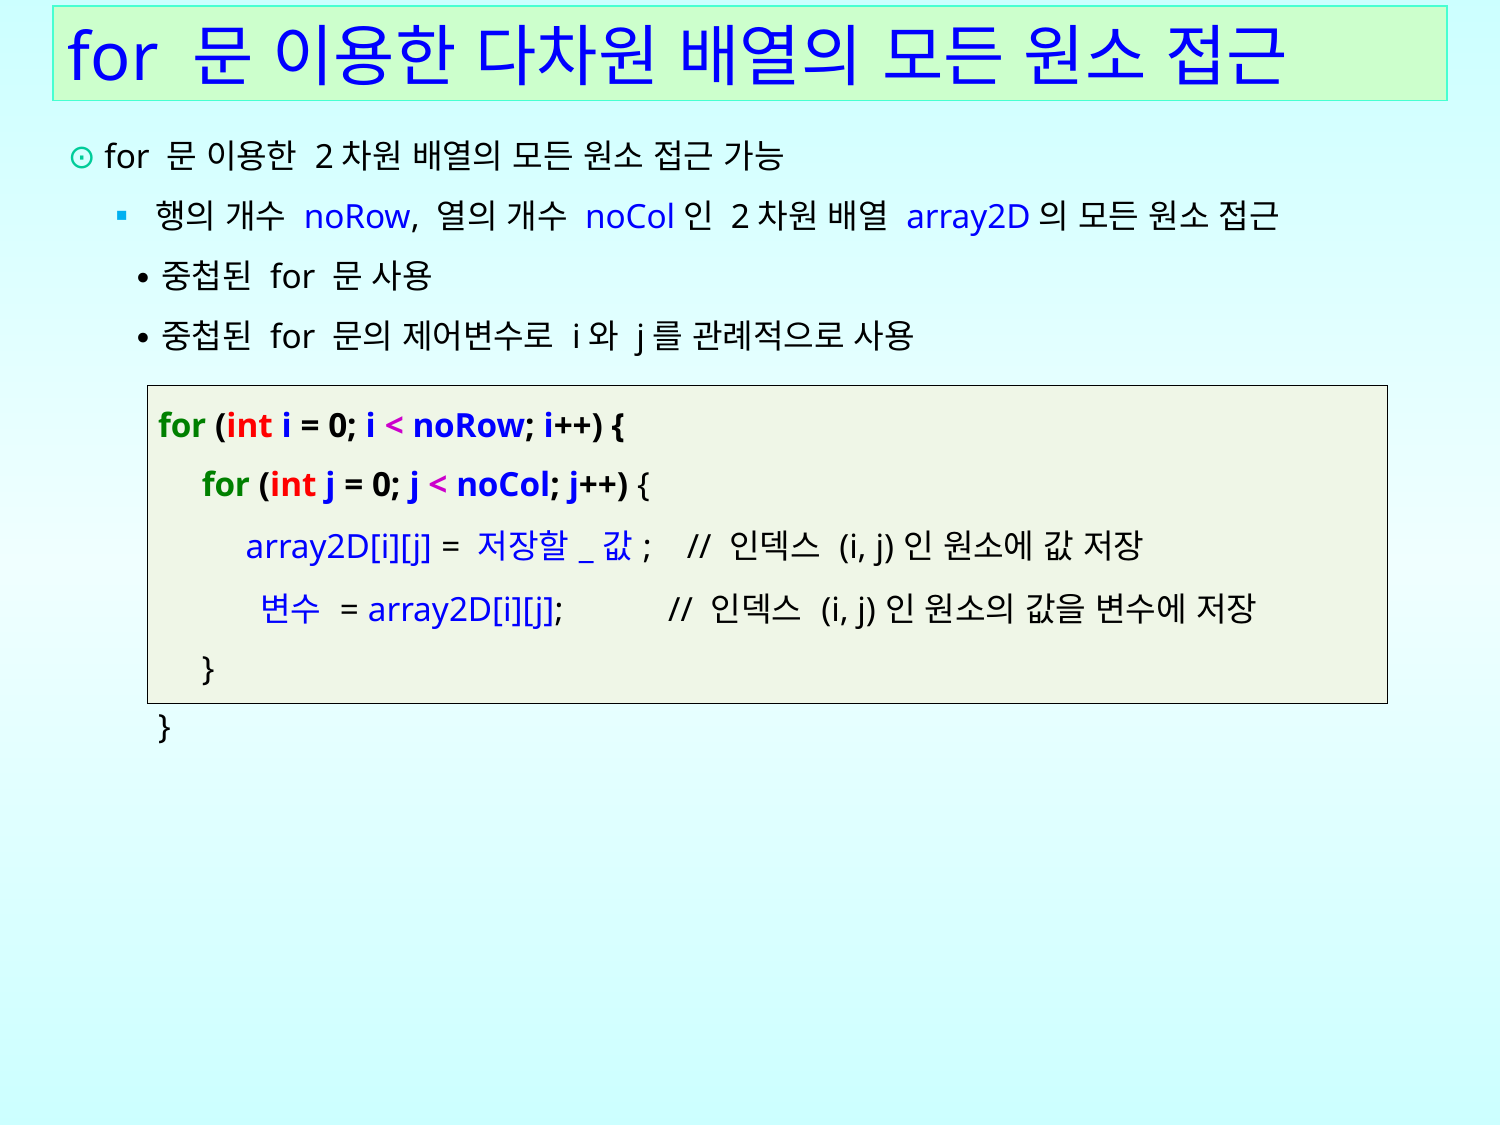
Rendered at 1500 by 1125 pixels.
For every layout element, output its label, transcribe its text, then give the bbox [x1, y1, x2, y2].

text_box [0, 0, 1500, 75]
text_box ⊙ for 문 이용한 2차원 배열의 모든 원소 접근 가능 ▪ 행의 개수 noRow, 열의 개수 noCol인 2차원 배열 array2D의 모든 원소 접근 ∙중첩된 for 문 사용 ∙중첩된 for 문의 제어변수로 i와 j를 관례적으로 사용 [53, 107, 1447, 363]
text_box for 문 이용한 다차원 배열의 모든 원소 접근 [53, 5, 1447, 101]
table_header for (int i = 0; i < noRow; i++) { for (int j = 0; j < noCol; j++) { array2D[i][j] = 저장할_값; // 인덱스 (i, j)인 원소에 값 저장 변수 = array2D[i][j]; // 인덱스 (i, j)인 원소의 값을 변수에 저장 } } [148, 386, 1387, 703]
